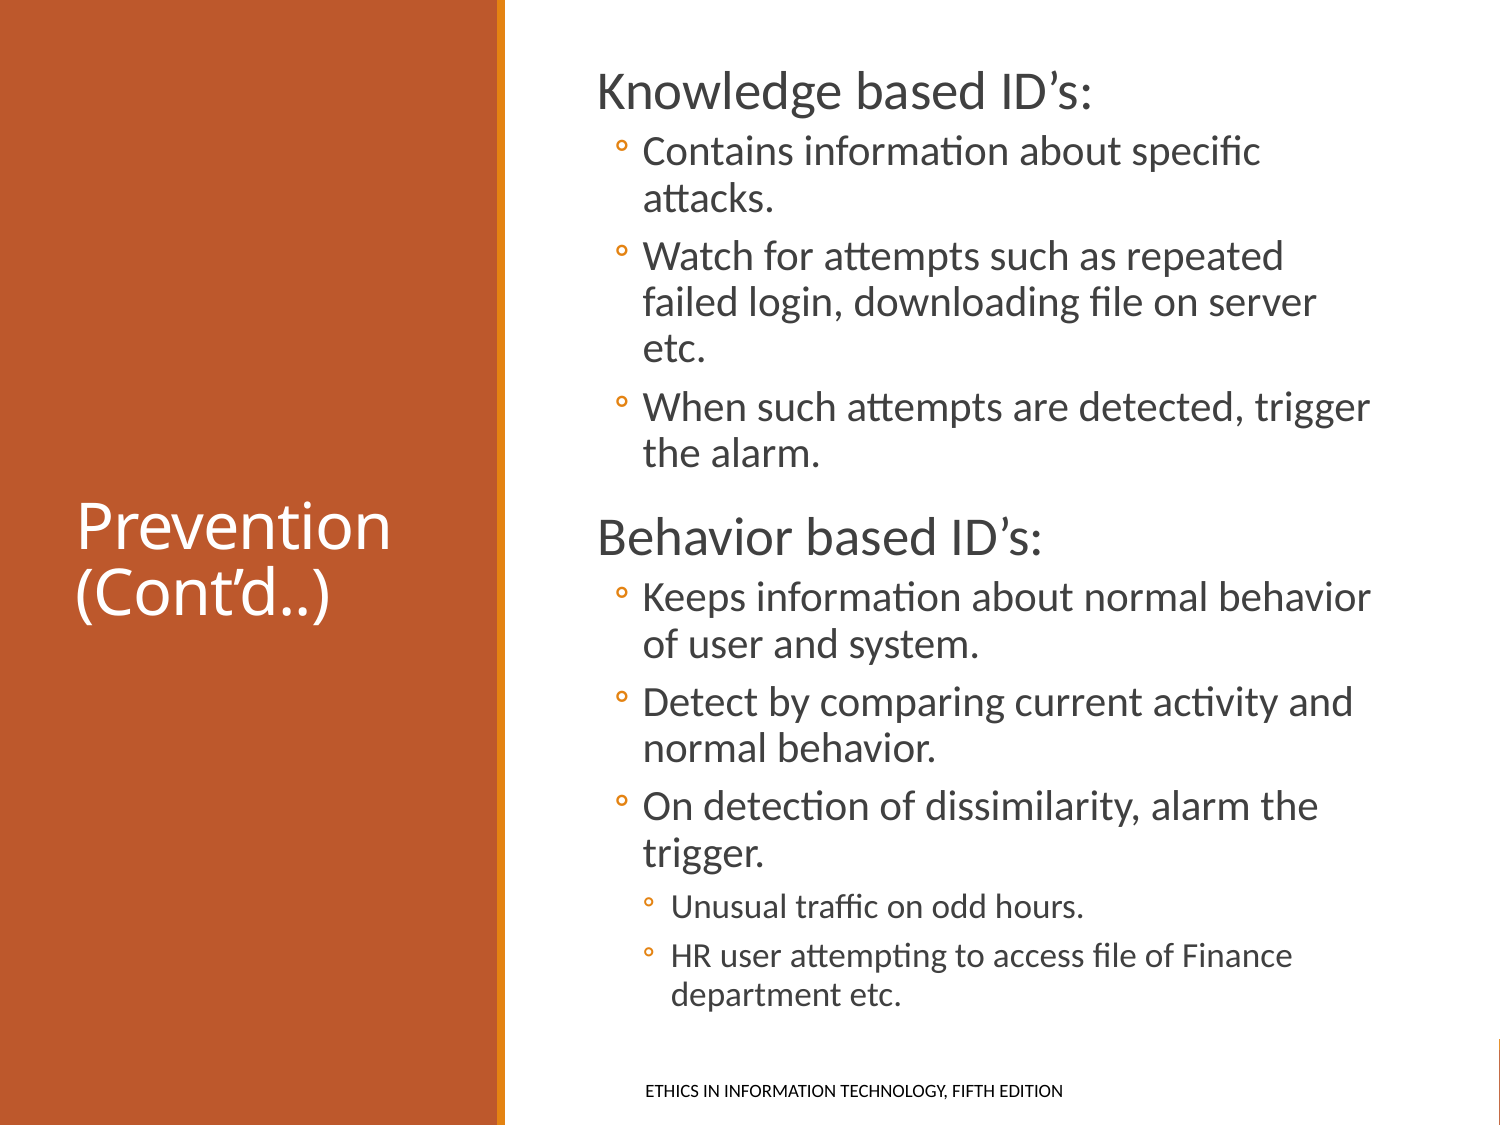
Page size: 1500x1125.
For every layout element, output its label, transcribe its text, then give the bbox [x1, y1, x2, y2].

text_box [506, 0, 1500, 1125]
list Knowledge based ID’s: Contains information about specific attacks. Watch for attempts such as repeated failed login, downloading file on server etc. When such attempts are detected, trigger the alarm. Behavior based ID’s: Keeps information about normal behavior of user and system. Detect by comparing current activity and normal behavior. On detection of dissimilarity, alarm the trigger. Unusual traffic on odd hours. HR user attempting to access file of Finance department etc. [583, 50, 1373, 1026]
text_box [496, 0, 506, 1125]
text_box [0, 0, 496, 1125]
footer Ethics in Information Technology, fifth Edition [630, 1059, 1265, 1120]
title Prevention (Cont’d..) [60, 99, 441, 1026]
